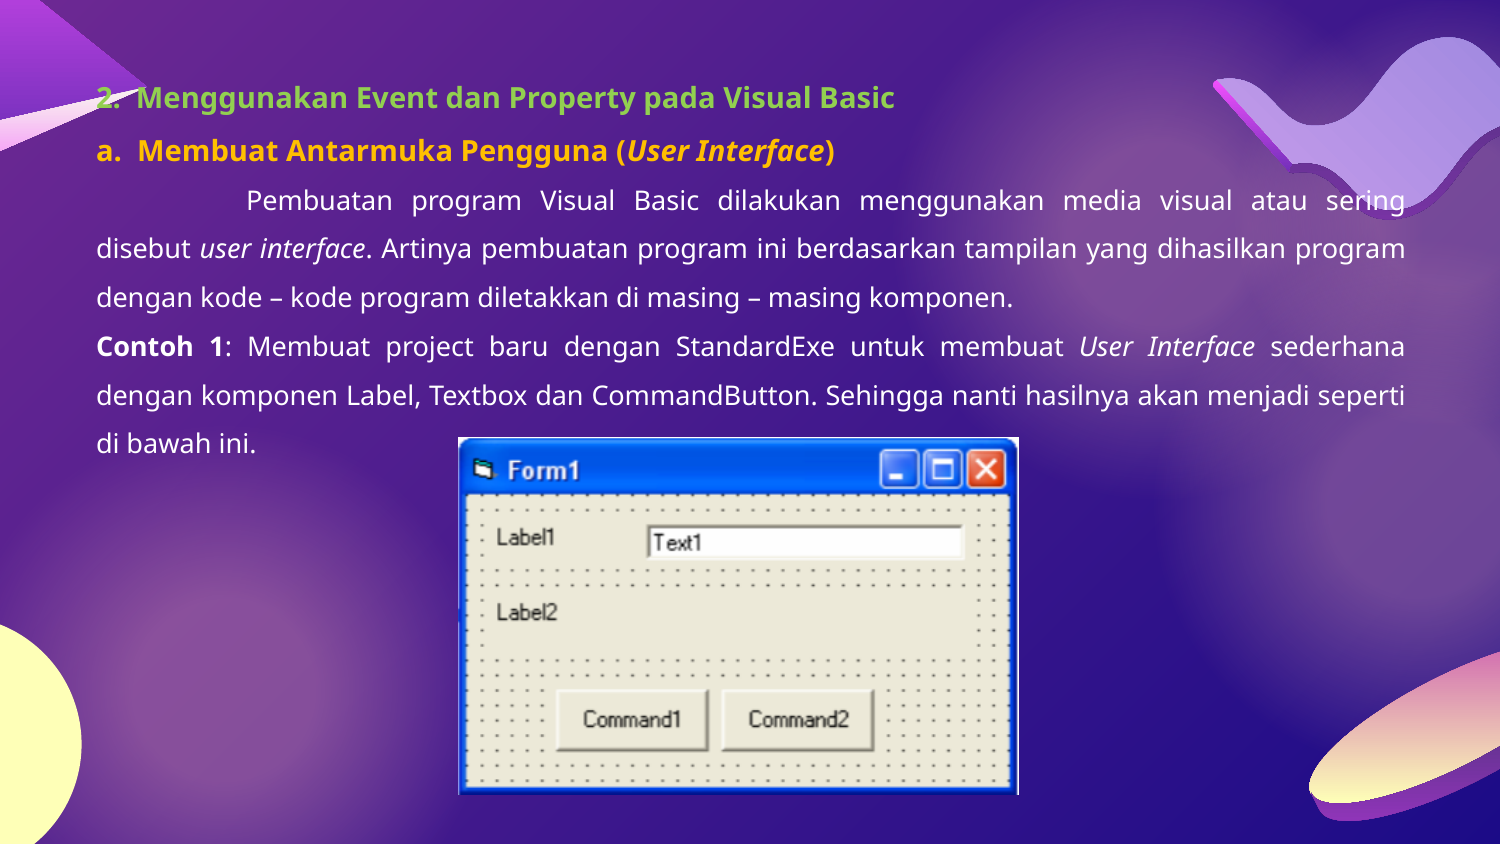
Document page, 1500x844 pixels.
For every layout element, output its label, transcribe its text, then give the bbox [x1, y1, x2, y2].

picture [457, 437, 1019, 796]
list 2. Menggunakan Event dan Property pada Visual Basic a. Membuat Antarmuka Pengguna (User Interface) Pembuatan program Visual Basic dilakukan menggunakan media visual atau sering disebut user interface. Artinya pembuatan program ini berdasarkan tampilan yang dihasilkan program dengan kode – kode program diletakkan di masing – masing komponen. Contoh 1: Membuat project baru dengan StandardExe untuk membuat User Interface sederhana dengan komponen Label, Textbox dan CommandButton. Sehingga nanti hasilnya akan menjadi seperti di bawah ini. [56, 46, 1421, 795]
